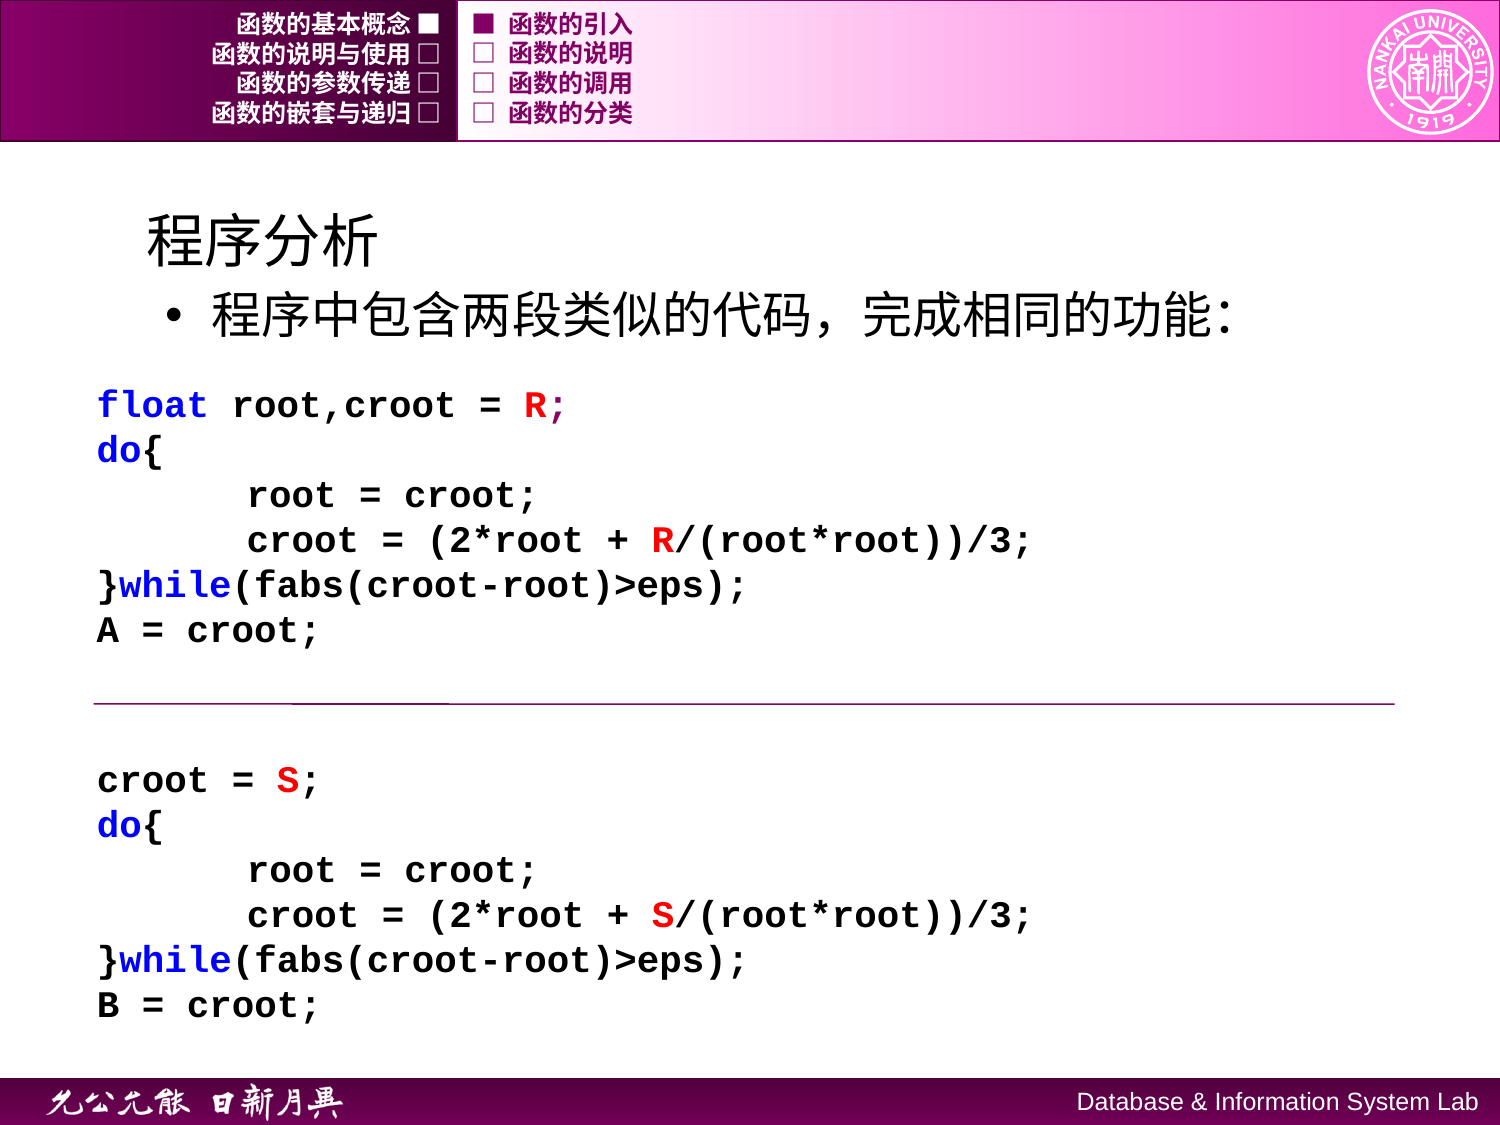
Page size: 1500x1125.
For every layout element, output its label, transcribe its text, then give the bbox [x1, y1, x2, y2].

list 程序分析 程序中包含两段类似的代码，完成相同的功能： [74, 196, 1426, 1055]
text_box □ 函数的说明 [455, 36, 1361, 66]
text_box 函数的嵌套与递归 □ [0, 95, 455, 129]
text_box 函数的基本概念 ■ [0, 7, 455, 36]
text_box □ 函数的调用 [455, 66, 1361, 95]
text_box 函数的参数传递 □ [0, 66, 455, 95]
picture [35, 1081, 356, 1122]
text_box ■ 函数的引入 [455, 7, 1361, 36]
text_box croot = S; do{ root = croot; croot = (2*root + S/(root*root))/3; }while(fabs(croot-root)>eps); B = croot; [82, 747, 1243, 1032]
text_box □ 函数的分类 [455, 95, 1361, 129]
text_box 函数的说明与使用 □ [0, 36, 455, 66]
text_box float root,croot = R; do{ root = croot; croot = (2*root + R/(root*root))/3; }while(fabs(croot-root)>eps); A = croot; [81, 373, 1407, 658]
